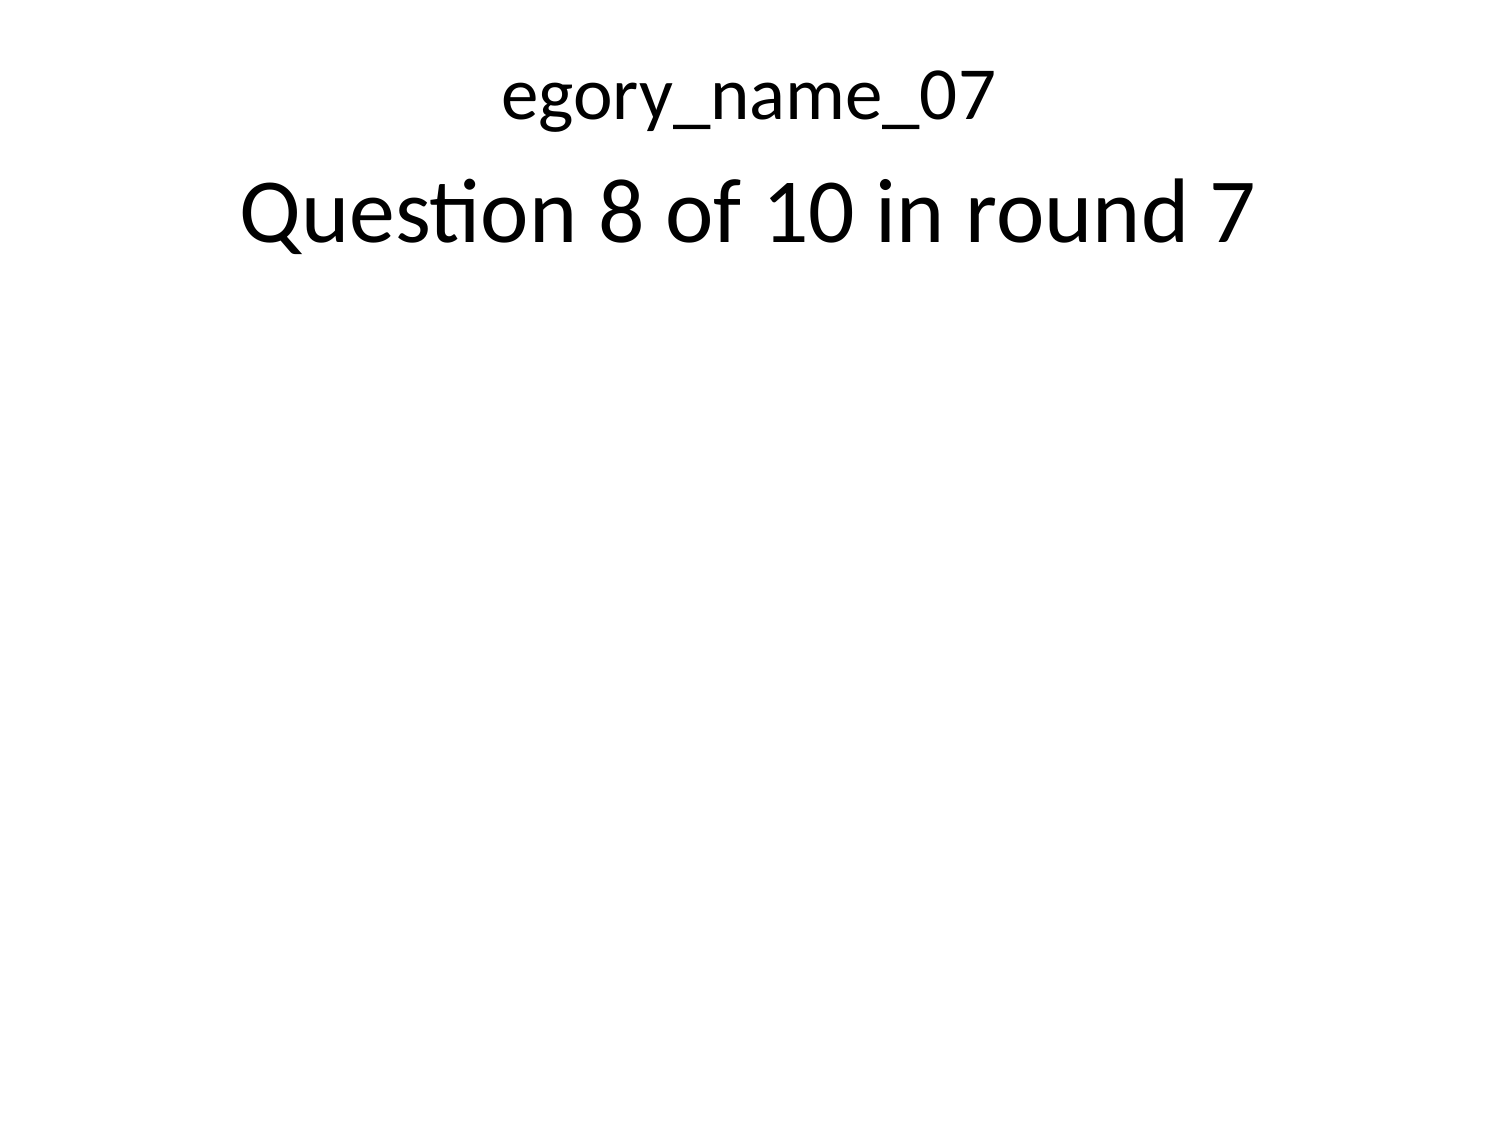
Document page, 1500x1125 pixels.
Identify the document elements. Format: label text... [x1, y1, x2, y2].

text_box Question 8 of 10 in round 7 [35, 143, 1463, 765]
text_box egory_name_07 [35, 37, 1463, 143]
